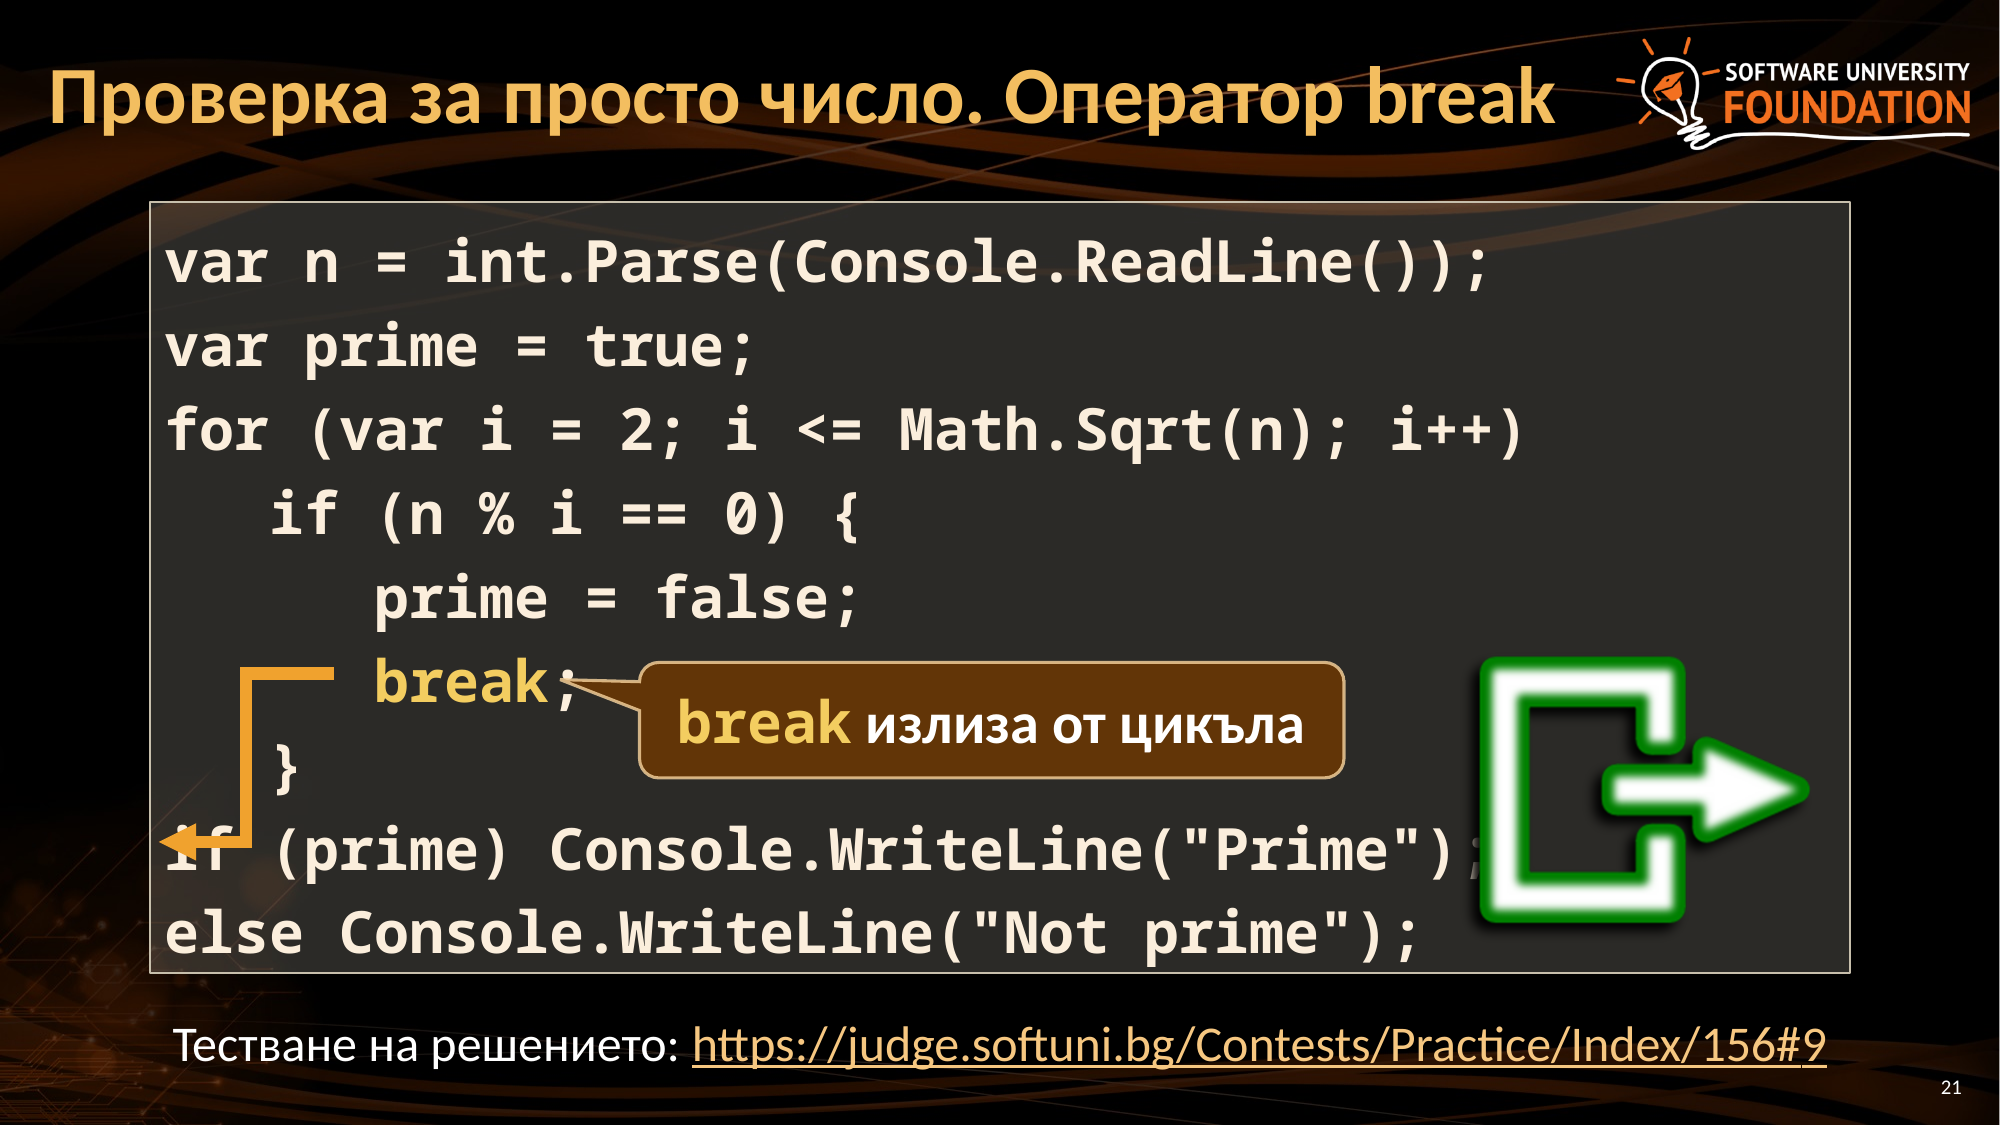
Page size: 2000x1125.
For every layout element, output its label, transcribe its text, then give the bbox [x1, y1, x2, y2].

slide_number 21 [1897, 1070, 1968, 1103]
text_box var n = int.Parse(Console.ReadLine()); var prime = true; for (var i = 2; i <= Math.Sqrt(n); i++) if (n % i == 0) { prime = false; break; } if (prime) Console.WriteLine("Prime"); else Console.WriteLine("Not prime"); [149, 202, 1851, 973]
title Проверка за просто число. Оператор break [30, 6, 1602, 189]
text_box break излиза от цикъла [559, 661, 1346, 779]
picture [0, 0, 2000, 1125]
text_box Тестване на решението: https://judge.softuni.bg/Contests/Practice/Index/156#9 [124, 1004, 1875, 1080]
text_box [158, 673, 334, 842]
